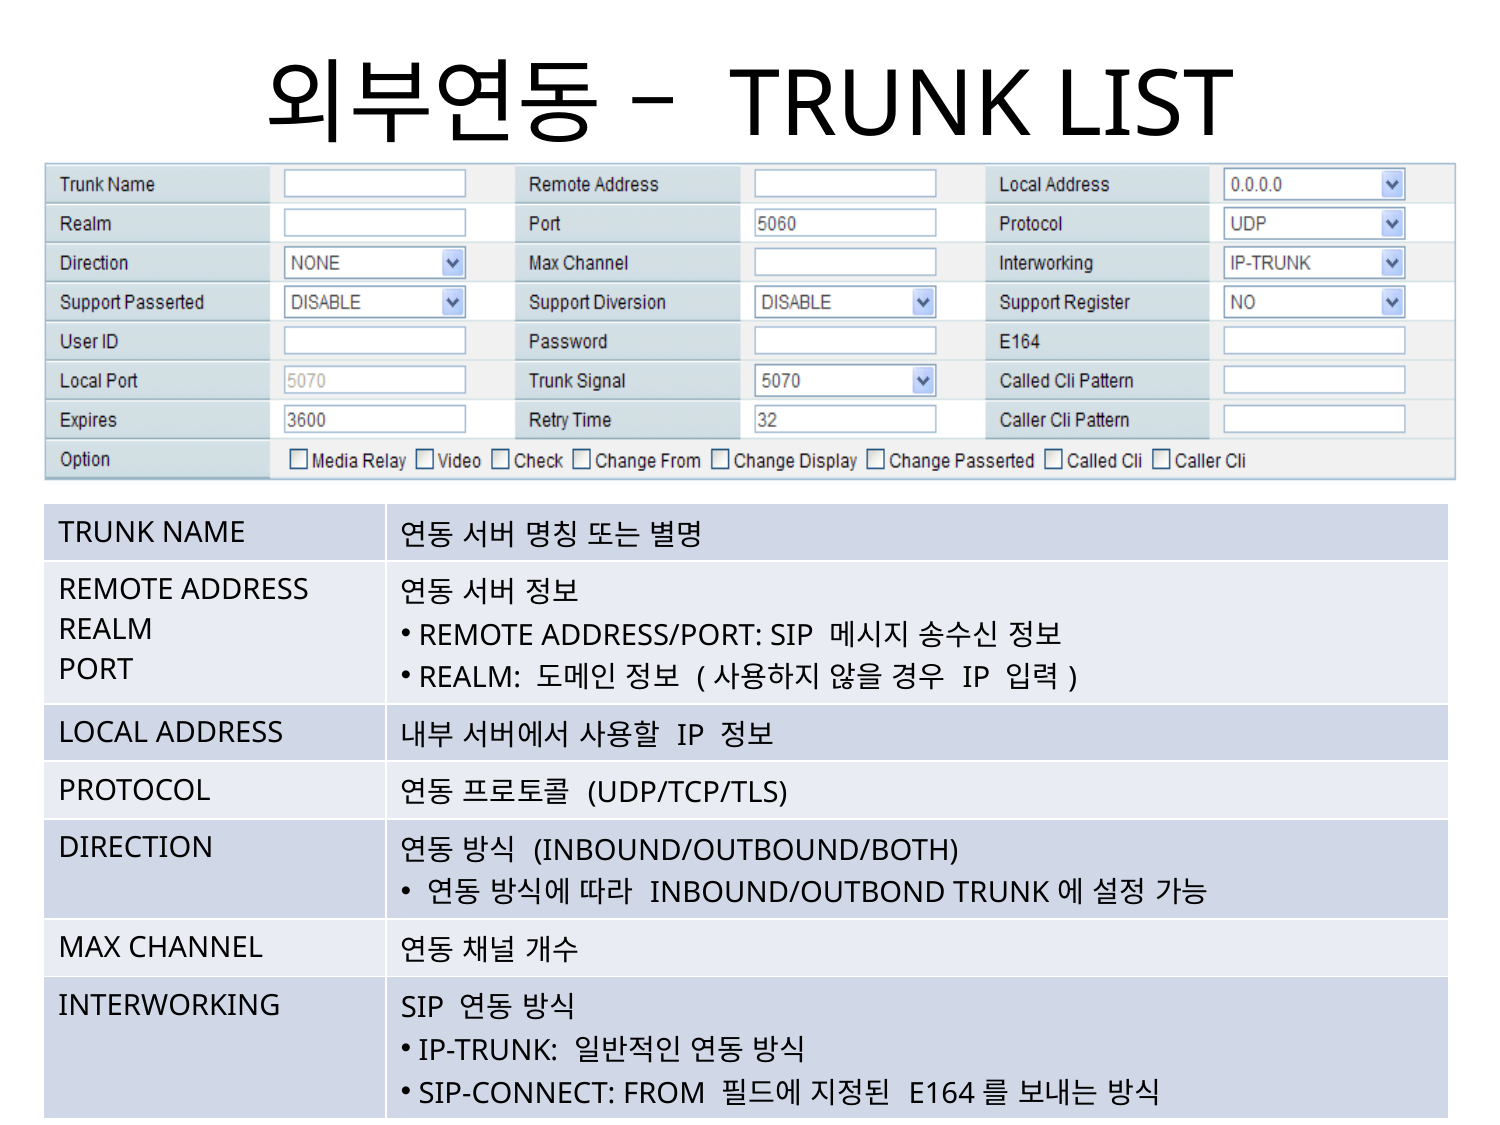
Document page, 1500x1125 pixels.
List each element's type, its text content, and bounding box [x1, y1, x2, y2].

table_cell 내부 서버에서 사용할 IP 정보 [387, 705, 1448, 760]
table_cell 연동 서버 정보 REMOTE ADDRESS/PORT: SIP 메시지 송수신 정보 REALM: 도메인 정보 (사용하지 않을 경우 IP 입력) [387, 562, 1448, 703]
table_cell MAX CHANNEL [44, 920, 385, 976]
table_cell 연동 방식 (INBOUND/OUTBOUND/BOTH) 연동 방식에 따라 INBOUND/OUTBOND TRUNK에 설정 가능 [387, 820, 1448, 918]
table_cell 연동 프로토콜 (UDP/TCP/TLS) [387, 762, 1448, 818]
table_cell DIRECTION [44, 820, 385, 918]
table_cell 연동 채널 개수 [387, 920, 1448, 976]
table_header TRUNK NAME [44, 504, 385, 560]
table_cell INTERWORKING [44, 977, 385, 1118]
table_cell SIP 연동 방식 IP-TRUNK: 일반적인 연동 방식 SIP-CONNECT: FROM 필드에 지정된 E164를 보내는 방식 [387, 977, 1448, 1118]
text_box 외부연동 – TRUNK LIST [74, 1, 1425, 159]
table_header 연동 서버 명칭 또는 별명 [387, 504, 1448, 560]
table_cell LOCAL ADDRESS [44, 705, 385, 760]
picture [42, 160, 1459, 482]
table_cell PROTOCOL [44, 762, 385, 818]
table_cell REMOTE ADDRESS REALM PORT [44, 562, 385, 703]
